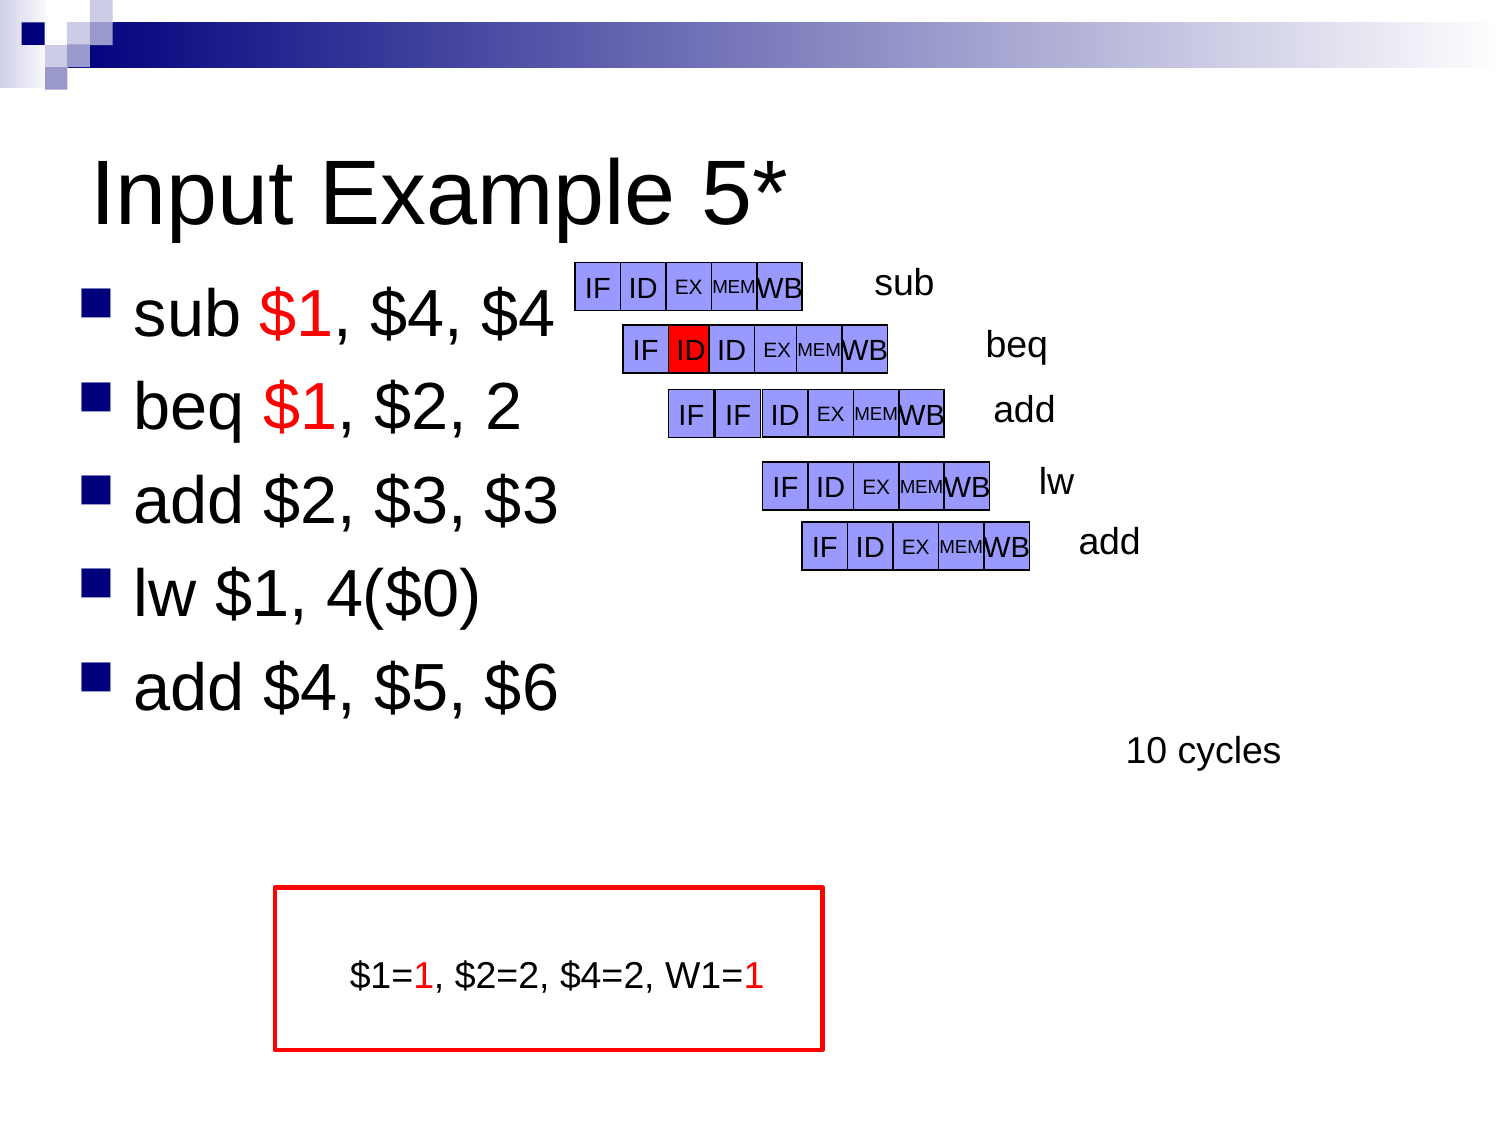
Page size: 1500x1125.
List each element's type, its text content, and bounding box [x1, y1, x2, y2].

text_box EX [808, 389, 853, 438]
text_box IF [622, 324, 668, 373]
text_box WB [841, 324, 888, 373]
text_box ID [762, 389, 808, 438]
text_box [574, 262, 803, 311]
text_box beq [970, 312, 1063, 373]
text_box [273, 885, 825, 1052]
text_box MEM [853, 389, 898, 438]
text_box EX [755, 324, 796, 373]
text_box add [978, 377, 1071, 438]
text_box sub [859, 250, 950, 311]
text_box ID [668, 324, 709, 373]
text_box MEM [796, 324, 841, 373]
text_box WB [898, 389, 945, 438]
text_box ID [709, 324, 755, 373]
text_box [801, 521, 1030, 571]
text_box lw [1024, 449, 1090, 510]
list sub $1, $4, $4 beq $1, $2, 2 add $2, $3, $3 lw $1, 4($0) add $4, $5, $6 [62, 262, 1425, 1075]
text_box 10 cycles [1110, 718, 1297, 779]
title Input Example 5* [75, 75, 1425, 262]
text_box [762, 461, 991, 511]
text_box add [1063, 510, 1156, 570]
text_box IF [715, 389, 761, 438]
text_box IF [668, 389, 714, 438]
